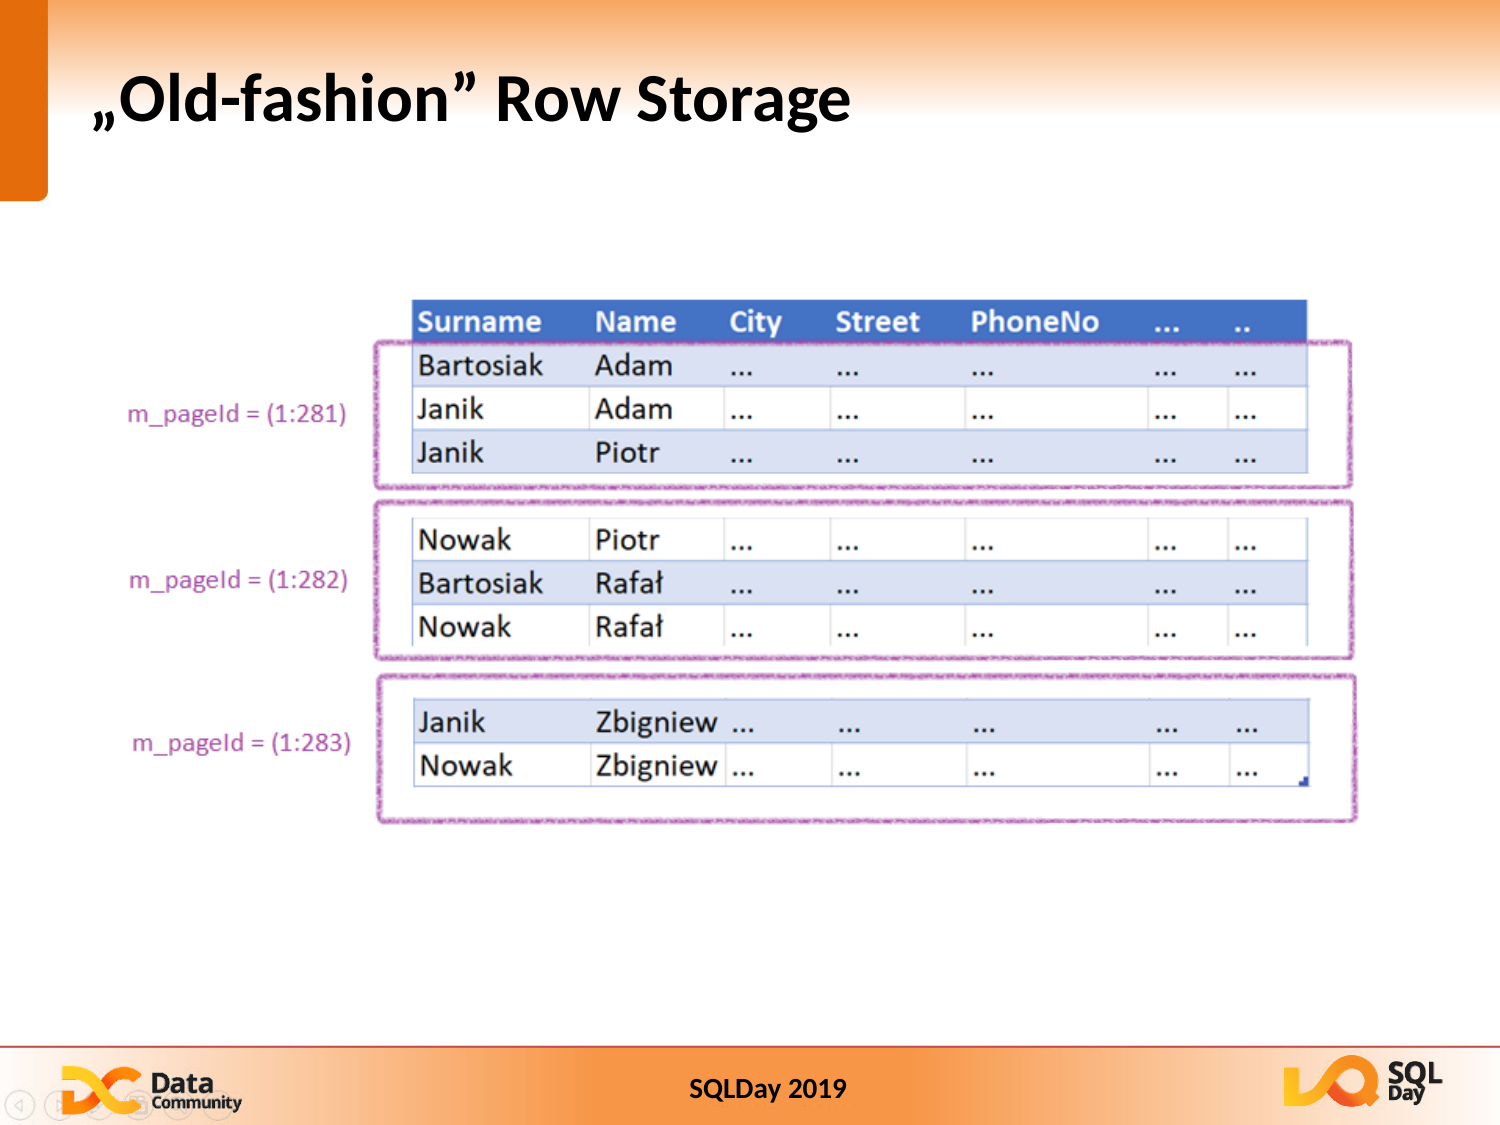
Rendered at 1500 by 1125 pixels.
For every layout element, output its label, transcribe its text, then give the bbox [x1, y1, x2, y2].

picture [0, 0, 1500, 1125]
text_box „Old-fashion” Row Storage [74, 45, 1425, 233]
